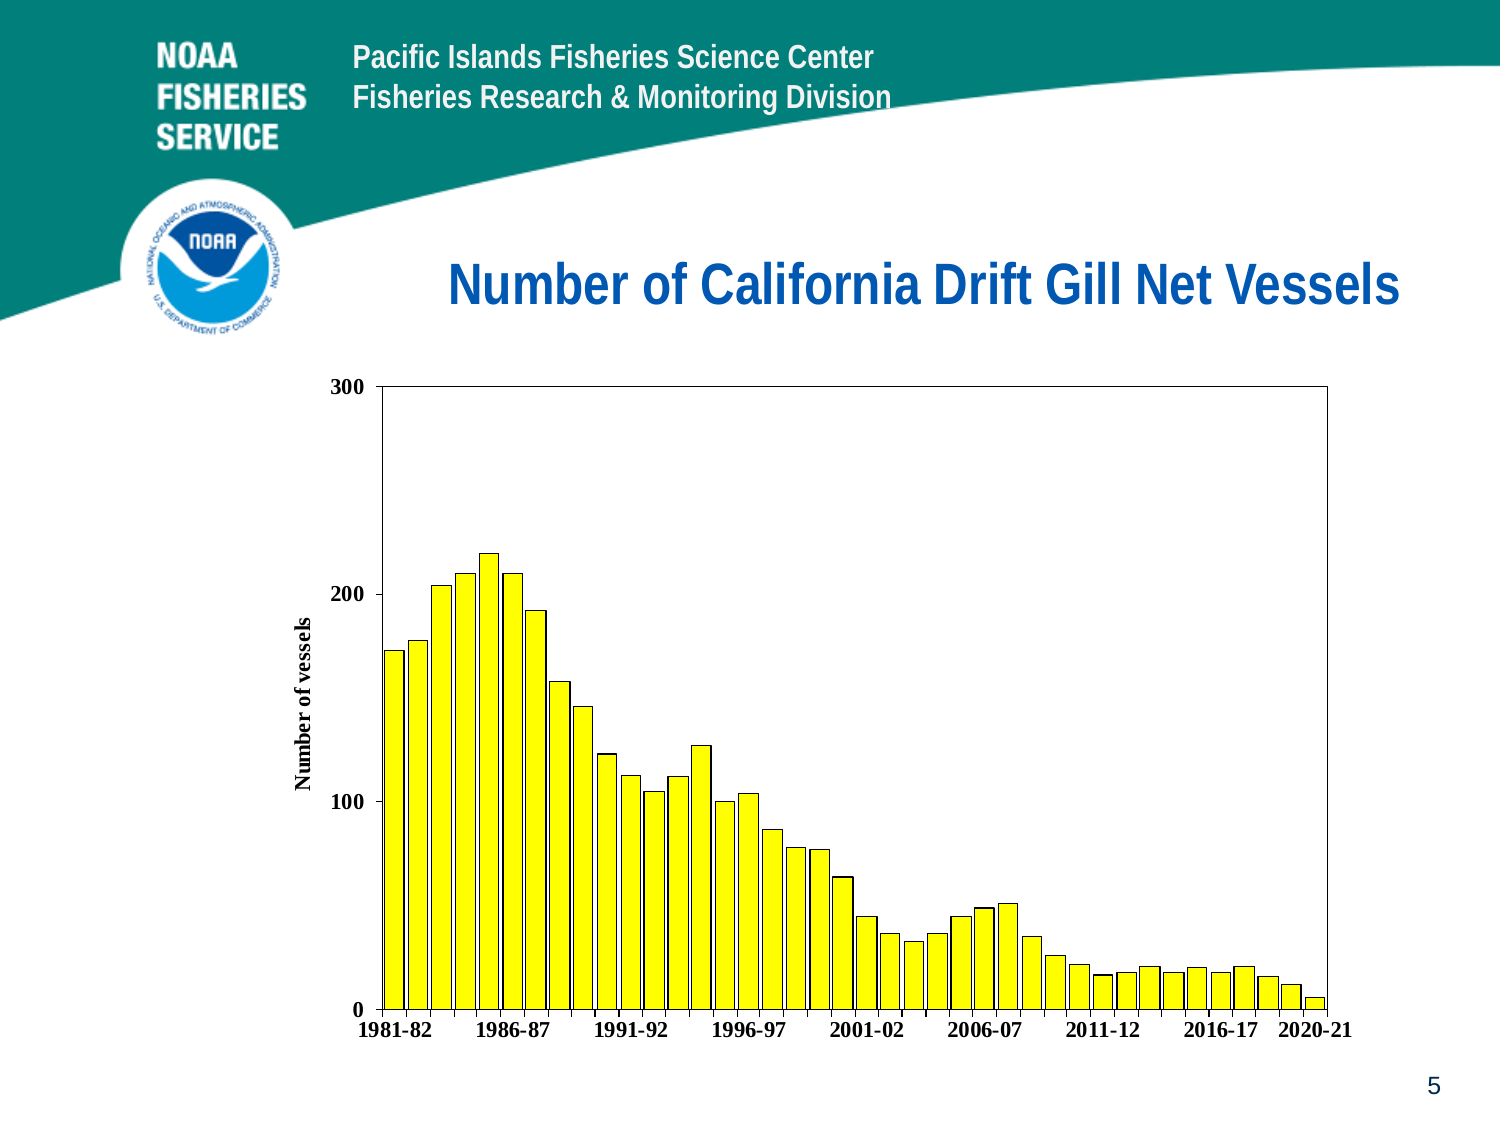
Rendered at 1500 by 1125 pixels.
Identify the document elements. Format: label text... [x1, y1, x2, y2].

title Number of California Drift Gill Net Vessels [349, 212, 1500, 351]
picture [0, 0, 1500, 1125]
text_box Pacific Islands Fisheries Science Center Fisheries Research & Monitoring Division [337, 37, 925, 113]
